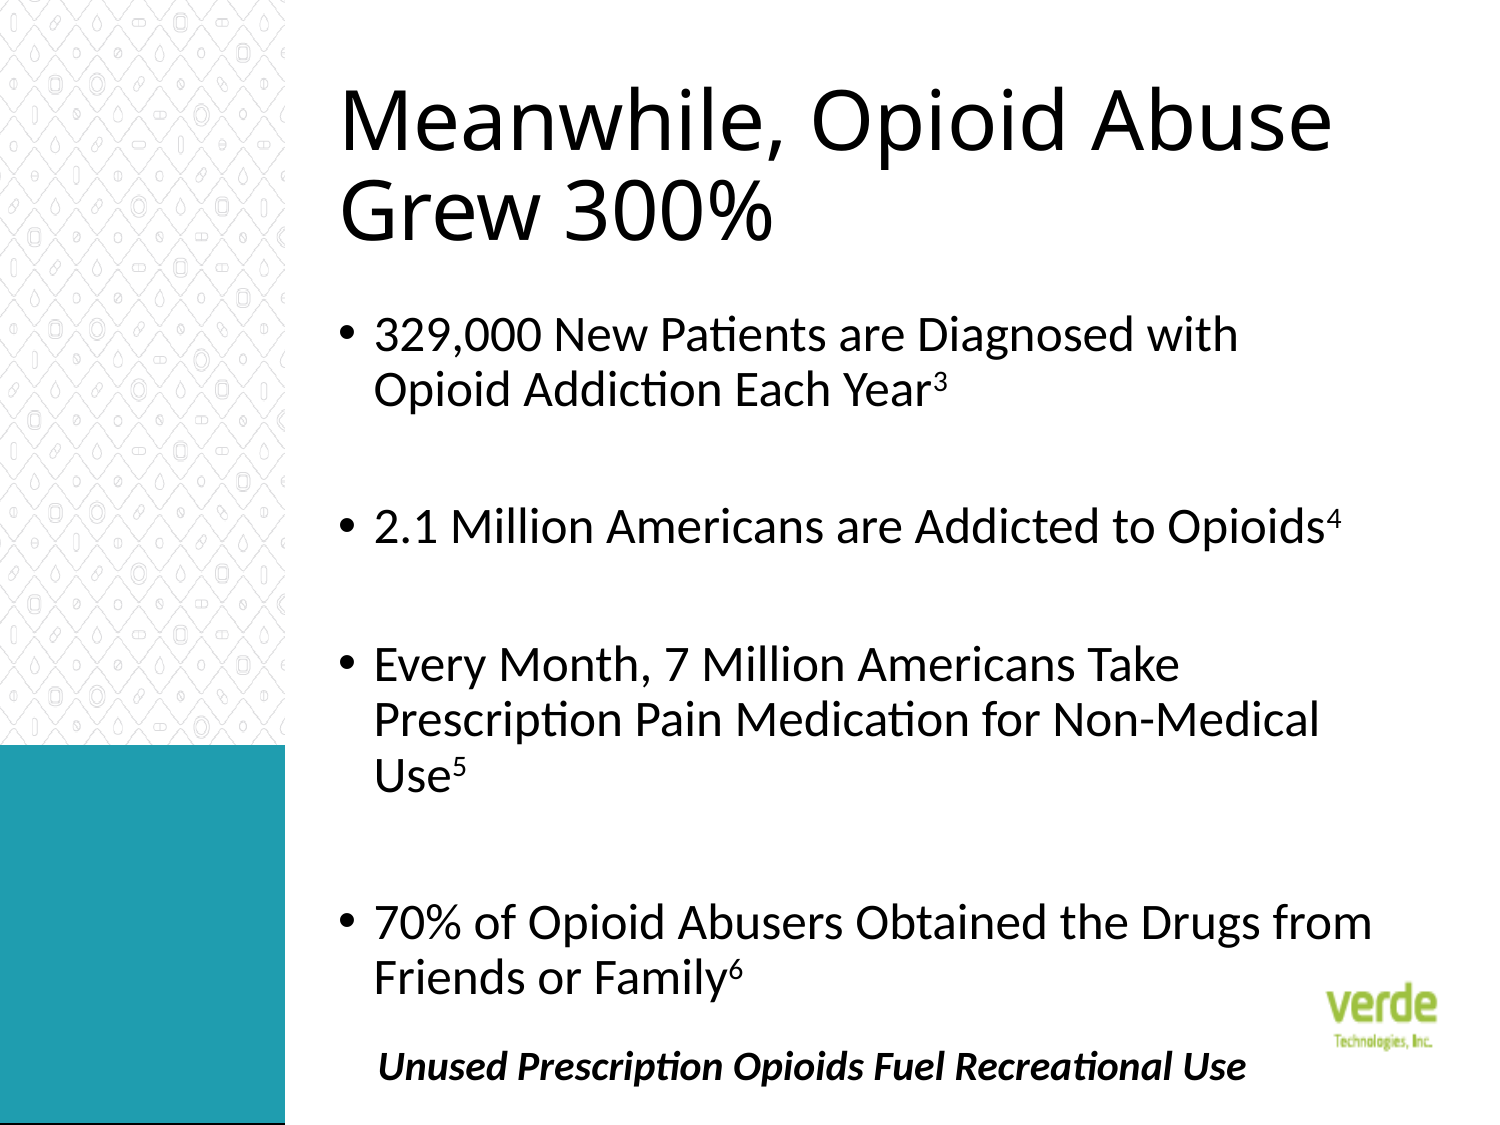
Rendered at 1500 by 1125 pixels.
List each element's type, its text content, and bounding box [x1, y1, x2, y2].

picture [1295, 928, 1471, 1067]
picture [0, 0, 285, 1125]
text_box Unused Prescription Opioids Fuel Recreational Use [353, 1031, 1322, 1097]
title Meanwhile, Opioid Abuse Grew 300% [323, 59, 1397, 278]
list 329,000 New Patients are Diagnosed with Opioid Addiction Each Year3 2.1 Million Americans are Addicted to Opioids4 Every Month, 7 Million Americans Take Prescription Pain Medication for Non-Medical Use5 70% of Opioid Abusers Obtained the Drugs from Friends or Family6 [323, 299, 1397, 1014]
